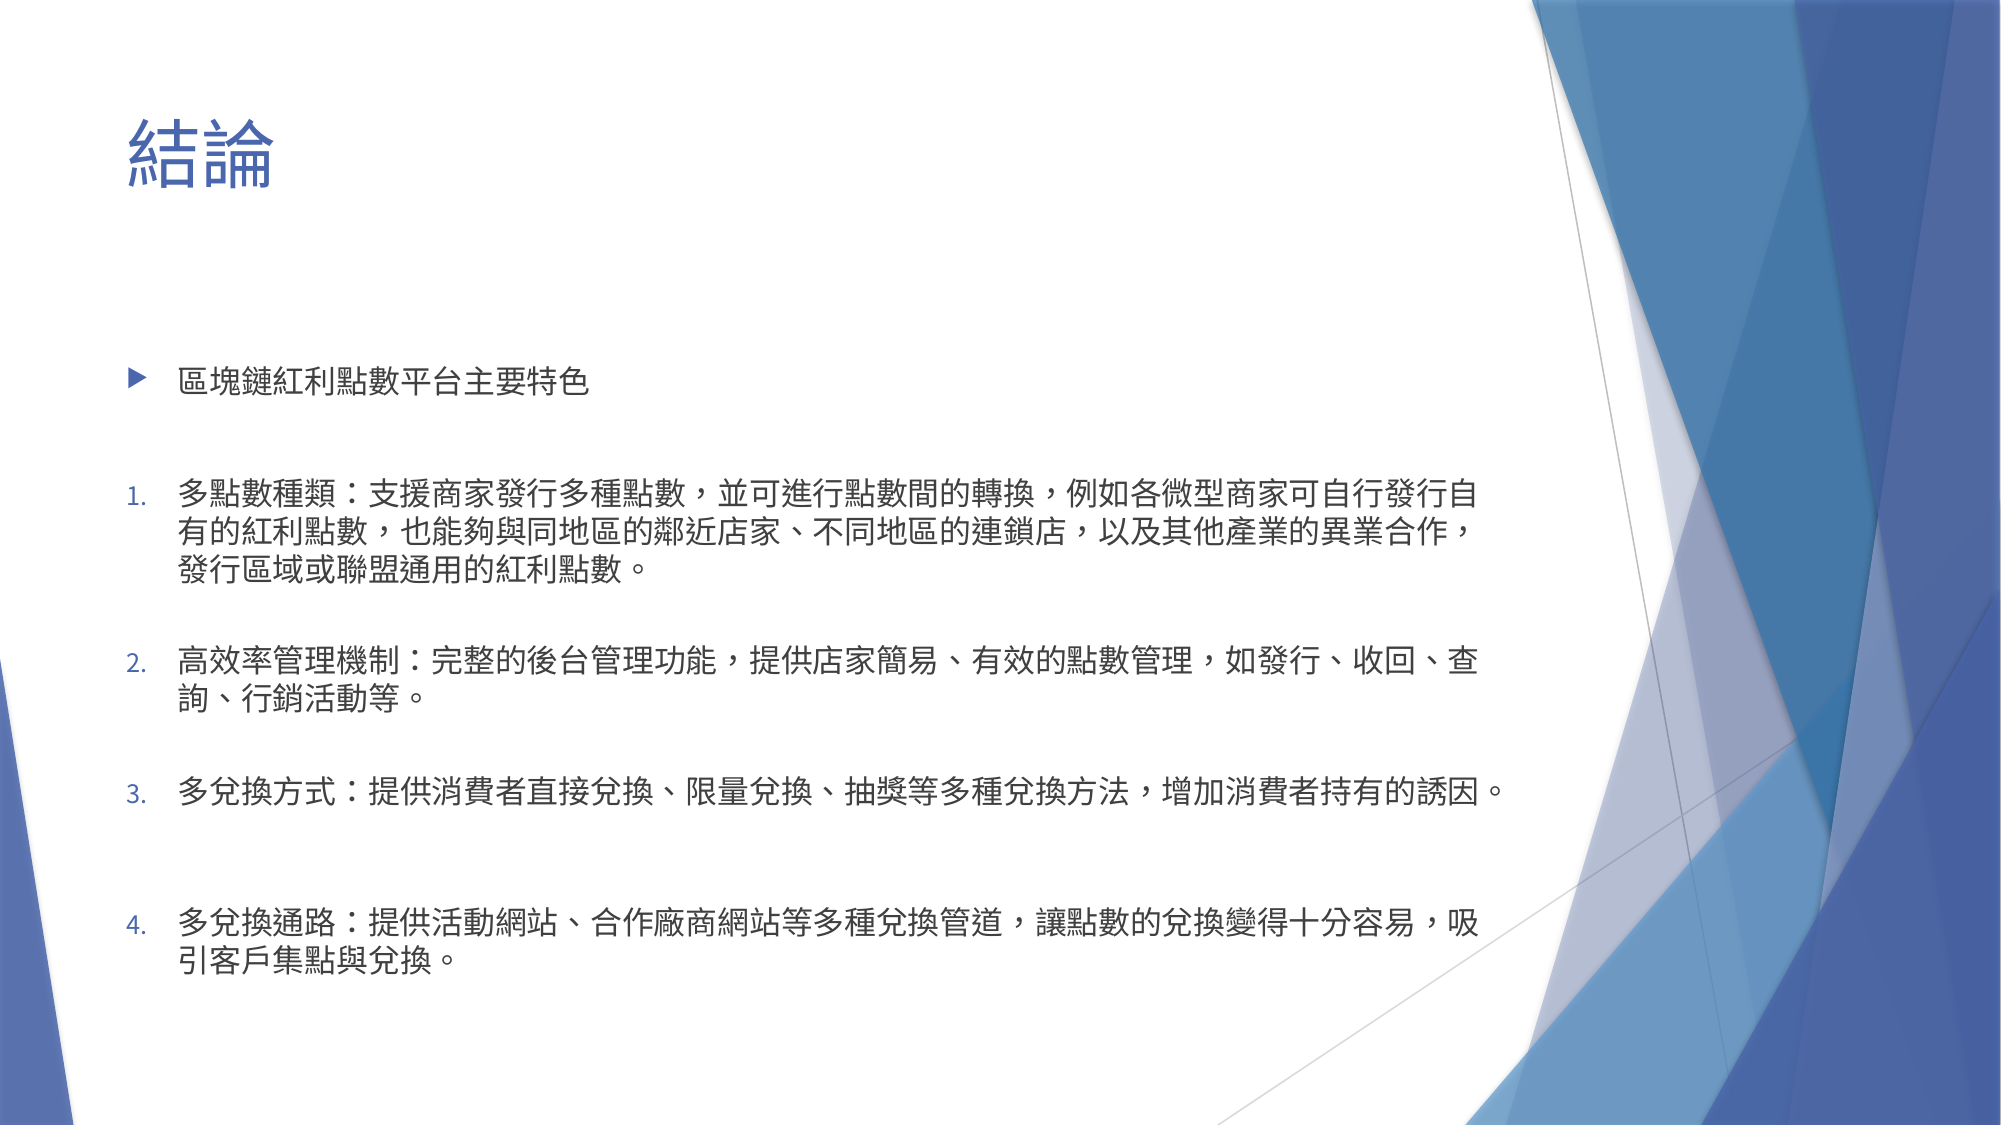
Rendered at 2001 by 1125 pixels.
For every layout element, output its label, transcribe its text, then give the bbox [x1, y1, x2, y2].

list 區塊鏈紅利點數平台主要特色 多點數種類：支援商家發行多種點數，並可進行點數間的轉換，例如各微型商家可自行發行自有的紅利點數，也能夠與同地區的鄰近店家、不同地區的連鎖店，以及其他產業的異業合作，發行區域或聯盟通用的紅利點數。 高效率管理機制：完整的後台管理功能，提供店家簡易、有效的點數管理，如發行、收回、查詢、行銷活動等。 多兌換方式：提供消費者直接兌換、限量兌換、抽獎等多種兌換方法，增加消費者持有的誘因。 多兌換通路：提供活動網站、合作廠商網站等多種兌換管道，讓點數的兌換變得十分容易，吸引客戶集點與兌換。 [111, 354, 1522, 992]
title 結論 [111, 99, 1522, 317]
